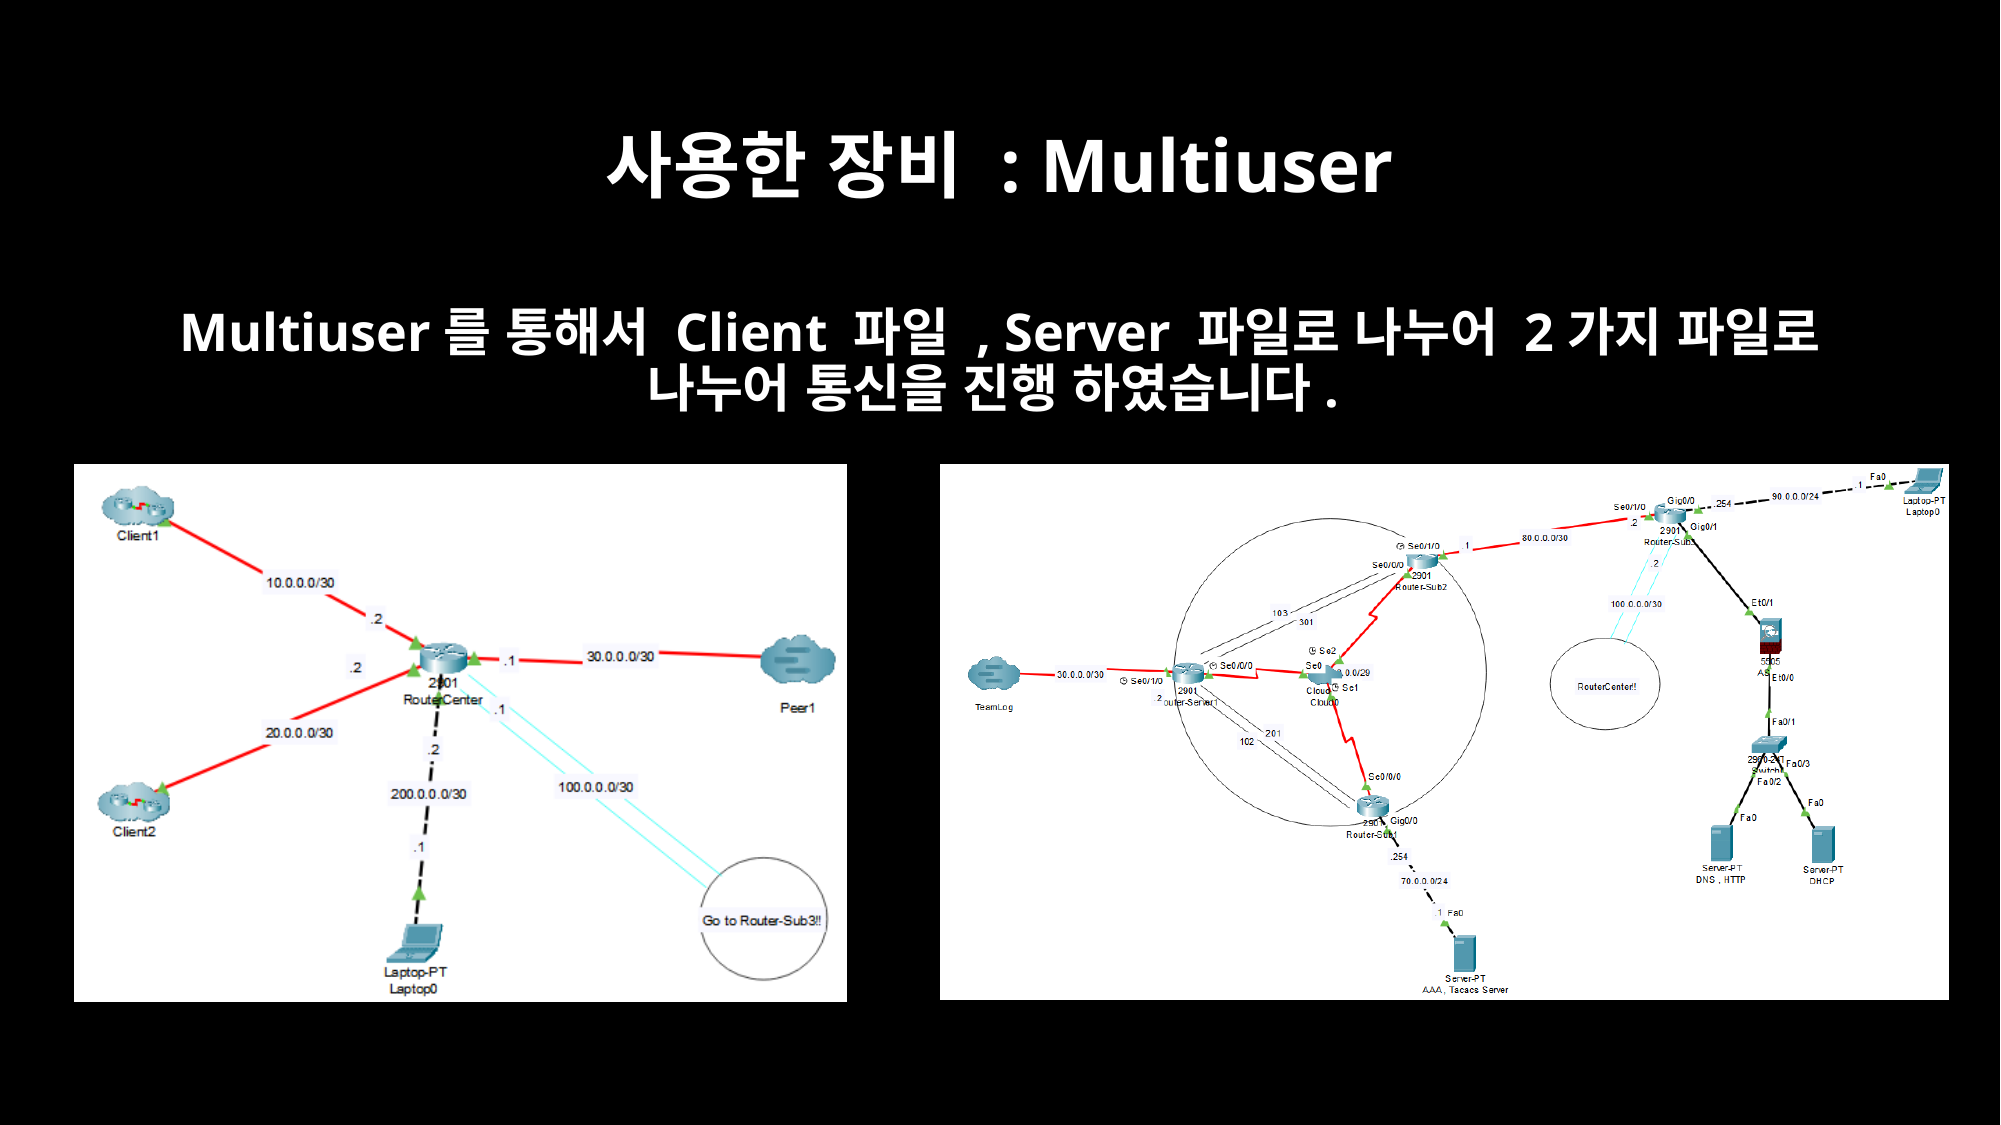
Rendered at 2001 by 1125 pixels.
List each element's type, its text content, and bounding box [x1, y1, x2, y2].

picture [74, 464, 847, 1002]
title 사용한 장비 : Multiuser [137, 59, 1863, 278]
list Multiuser를 통해서 Client 파일 , Server 파일로 나누어 2가지 파일로 나누어 통신을 진행 하였습니다. [137, 299, 1863, 1014]
picture [940, 464, 1949, 1001]
